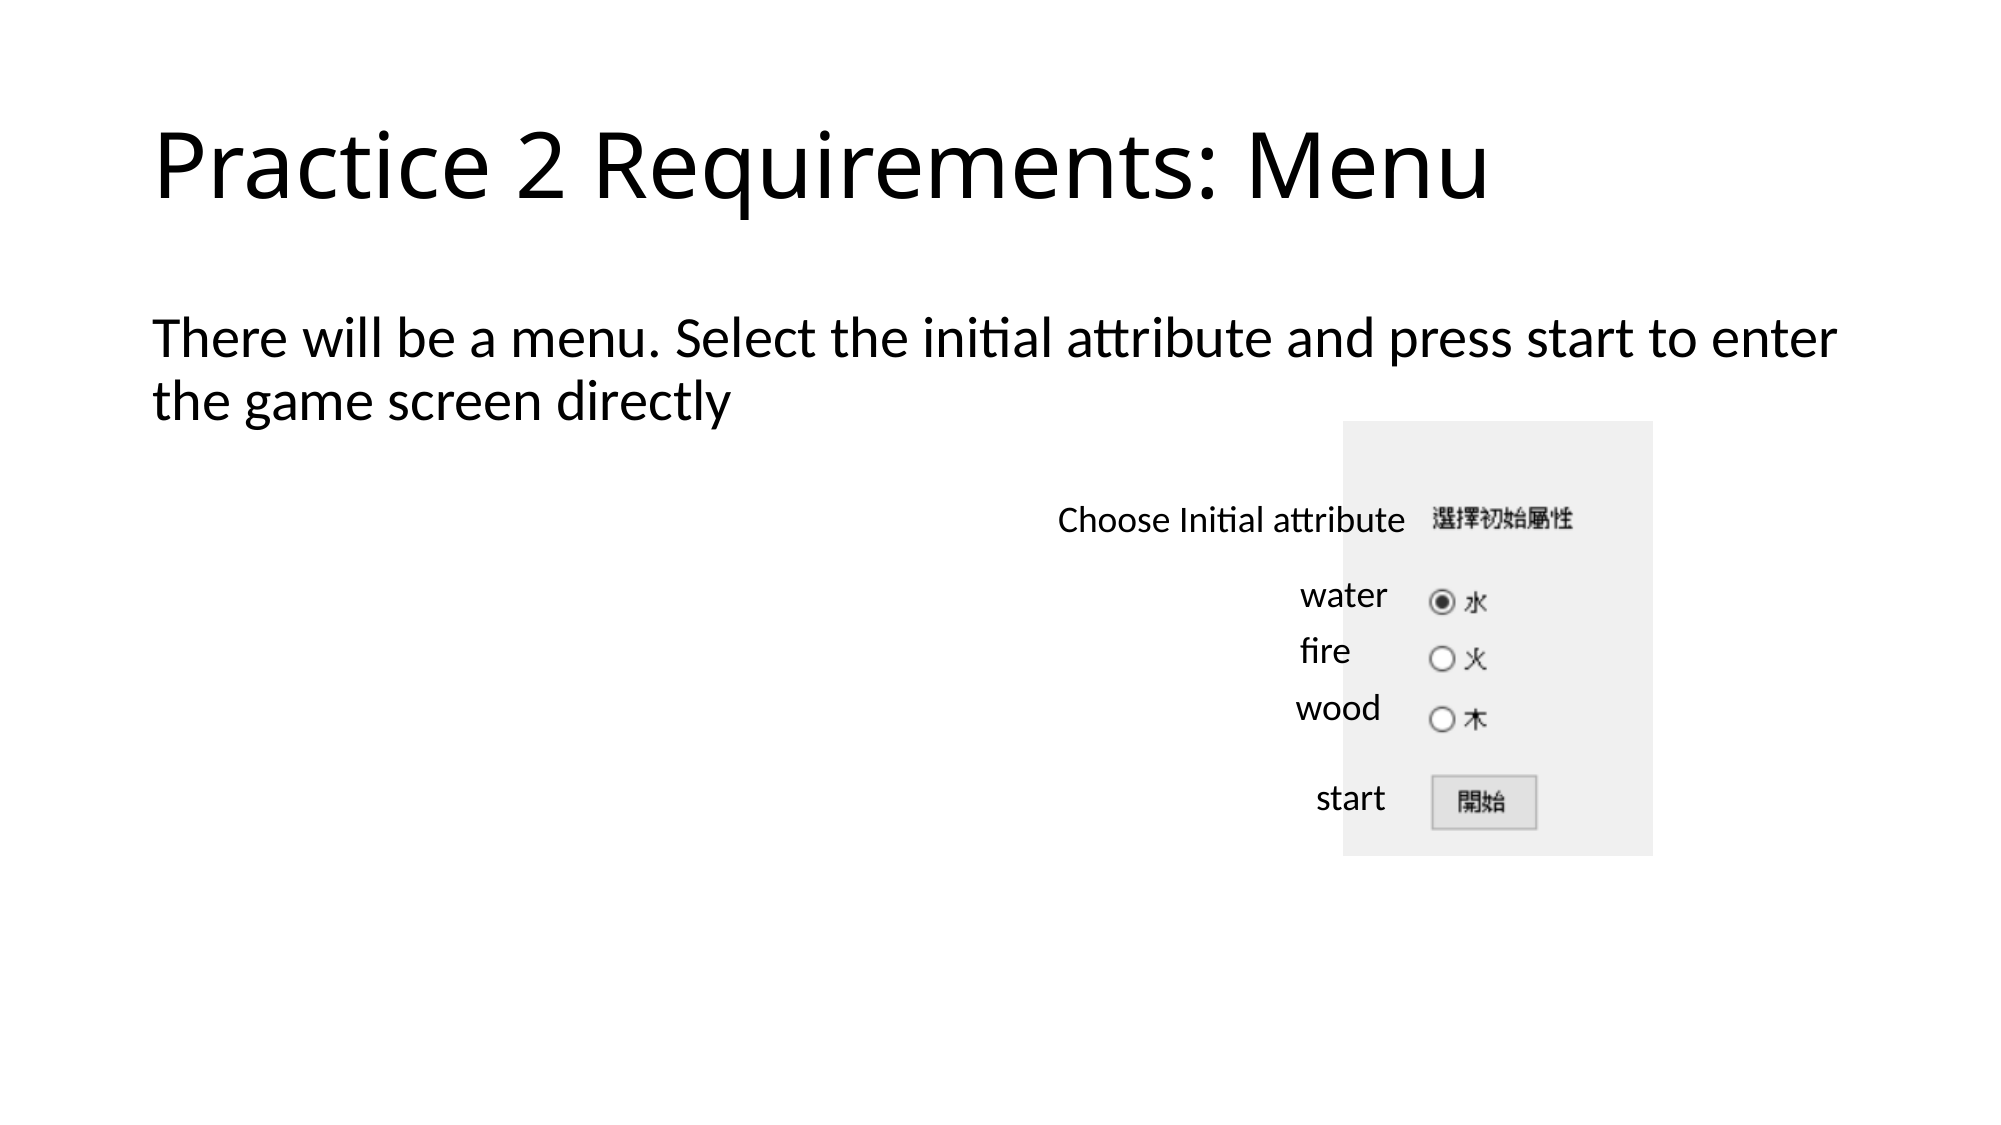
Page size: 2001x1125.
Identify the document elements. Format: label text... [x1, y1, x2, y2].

text_box wood [1280, 675, 1343, 736]
list There will be a menu. Select the initial attribute and press start to enter the game screen directly [137, 299, 1863, 1014]
text_box fire [1285, 618, 1343, 675]
title Practice 2 Requirements: Menu [137, 59, 1863, 278]
text_box Choose Initial attribute [1043, 487, 1343, 548]
text_box water [1285, 562, 1343, 618]
picture [1343, 420, 1653, 856]
text_box start [1301, 765, 1343, 826]
